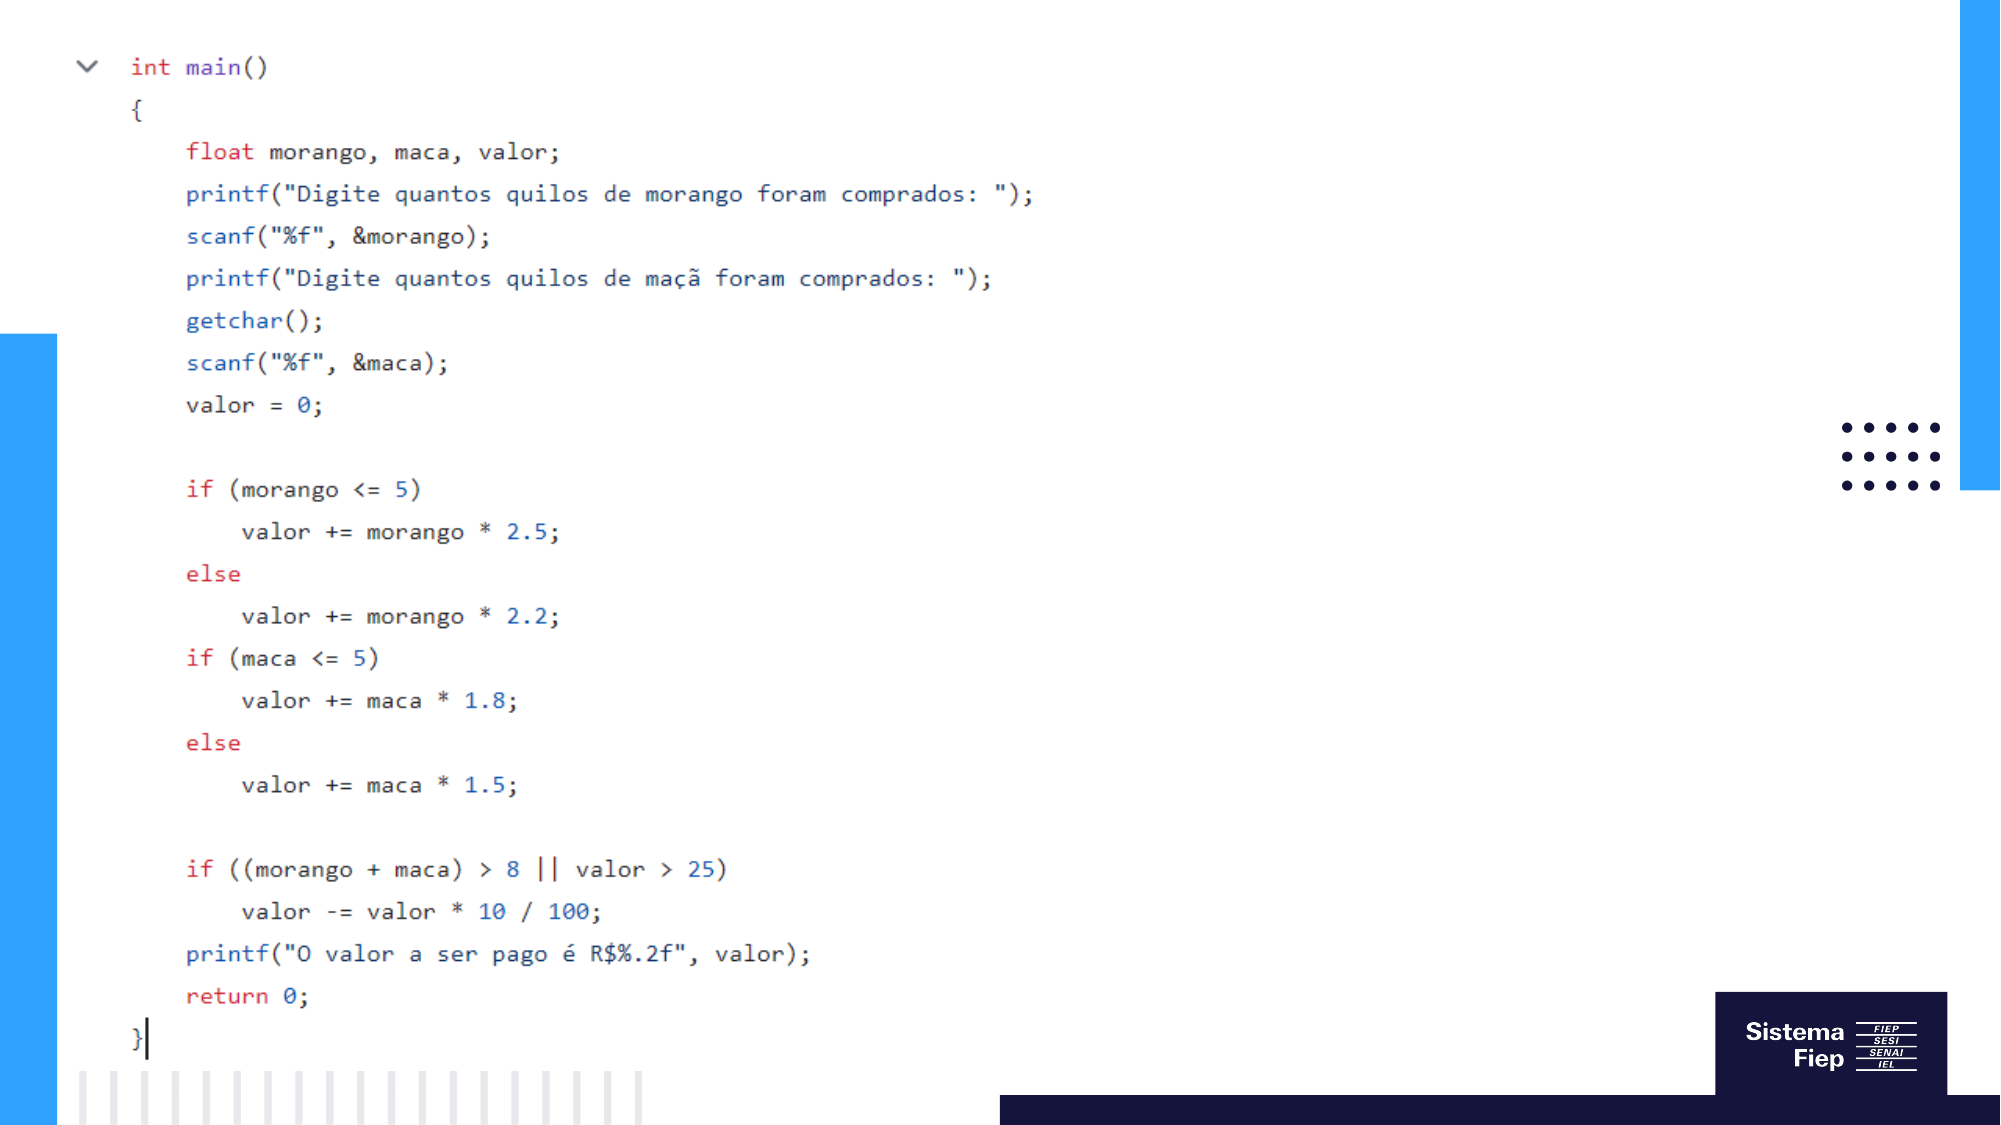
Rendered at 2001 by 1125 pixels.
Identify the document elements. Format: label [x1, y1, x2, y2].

text_box [999, 1095, 2000, 1125]
picture [69, 36, 1161, 1125]
text_box [1715, 991, 1948, 1095]
text_box [0, 333, 58, 1125]
text_box [1960, 0, 2000, 491]
picture [1745, 1022, 1918, 1072]
picture [1842, 422, 1940, 491]
